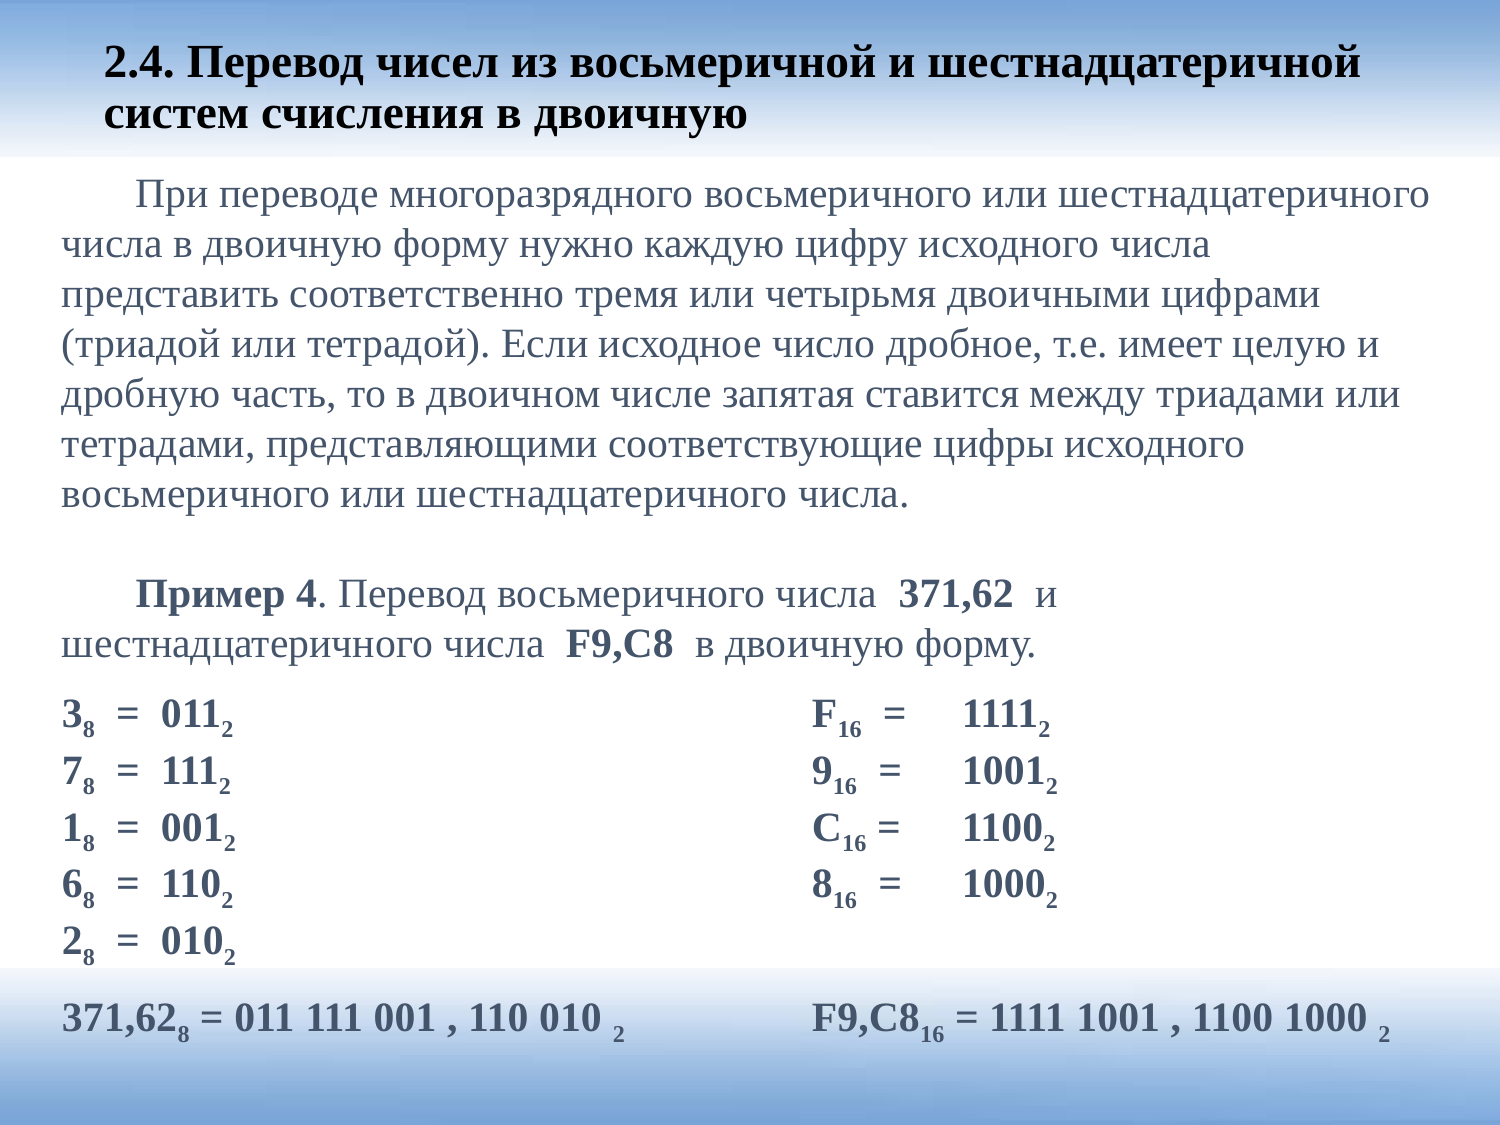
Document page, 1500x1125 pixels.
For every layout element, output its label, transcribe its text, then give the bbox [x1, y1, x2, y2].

text_box При переводе многоразрядного восьмеричного или шестнадцатеричного числа в двоичную форму нужно каждую цифру исходного числа представить соответственно тремя или четырьмя двоичными цифрами (триадой или тетрадой). Если исходное число дробное, т.е. имеет целую и дробную часть, то в двоичном числе запятая ставится между триадами или тетрадами, представляющими соответствующие цифры исходного восьмеричного или шестнадцатеричного числа. Пример 4. Перевод восьмеричного числа 371,62 и шестнадцатеричного числа F9,C8 в двоичную форму. 38 = 0112 F16 = 11112 78 = 1112 916 = 10012 18 = 0012 C16 = 11002 68 = 1102 816 = 10002 28 = 0102 371,628 = 011 111 001 , 110 010 2 F9,C816 = 1111 1001 , 1100 1000 2 [47, 158, 1452, 968]
picture [0, 968, 1500, 1125]
picture [0, 0, 1500, 157]
